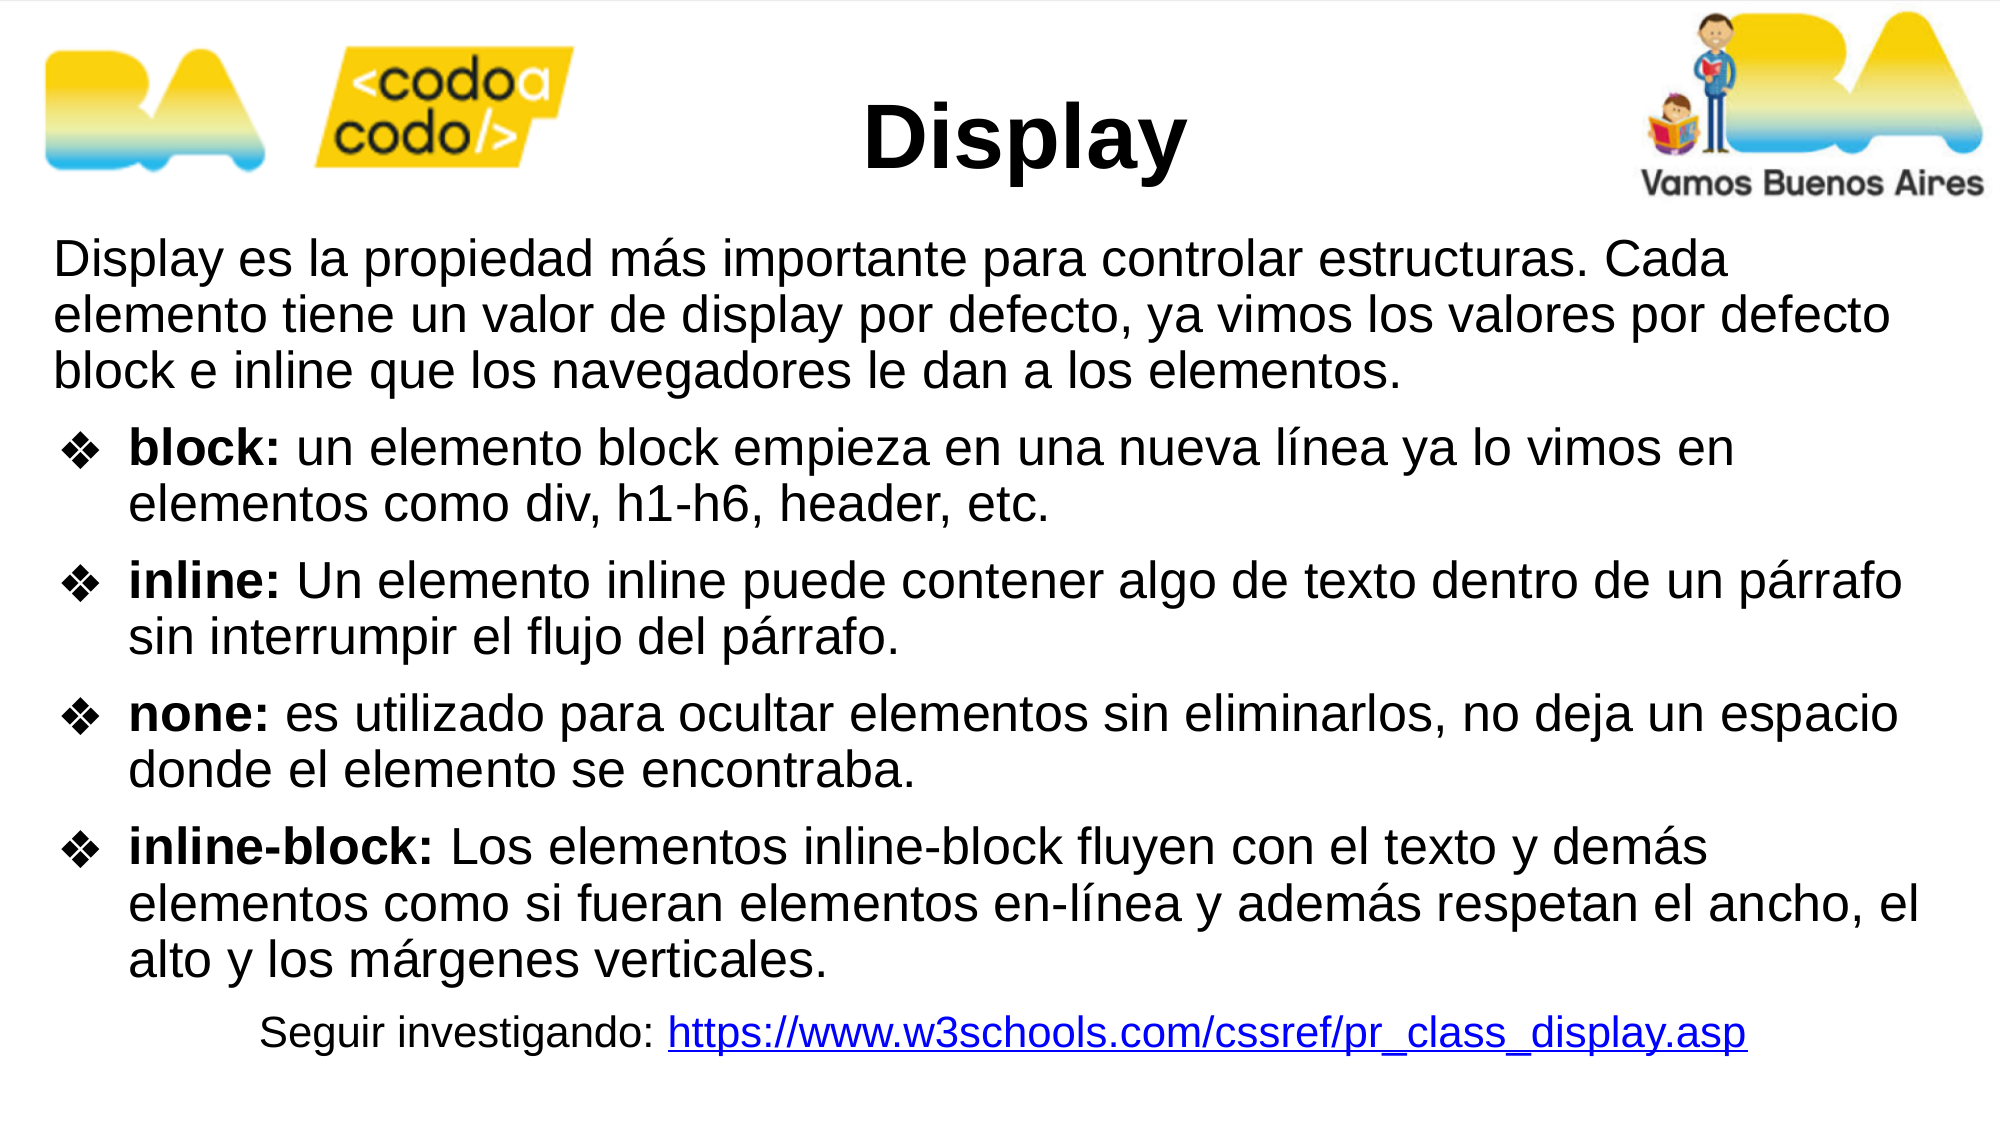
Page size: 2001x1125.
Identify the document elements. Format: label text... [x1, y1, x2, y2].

text_box Display [0, 69, 2000, 195]
picture [0, 0, 2001, 1125]
text_box Display es la propiedad más importante para controlar estructuras. Cada elemento tiene un valor de display por defecto, ya vimos los valores por defecto block e inline que los navegadores le dan a los elementos. block: un elemento block empieza en una nueva línea ya lo vimos en elementos como div, h1-h6, header, etc. inline: Un elemento inline puede contener algo de texto dentro de un párrafo sin interrumpir el flujo del párrafo. none: es utilizado para ocultar elementos sin eliminarlos, no deja un espacio donde el elemento se encontraba. inline-block: Los elementos inline-block fluyen con el texto y demás elementos como si fueran elementos en-línea y además respetan el ancho, el alto y los márgenes verticales. Seguir investigando: https://www.w3schools.com/cssref/pr_class_display.asp [39, 223, 1968, 1125]
